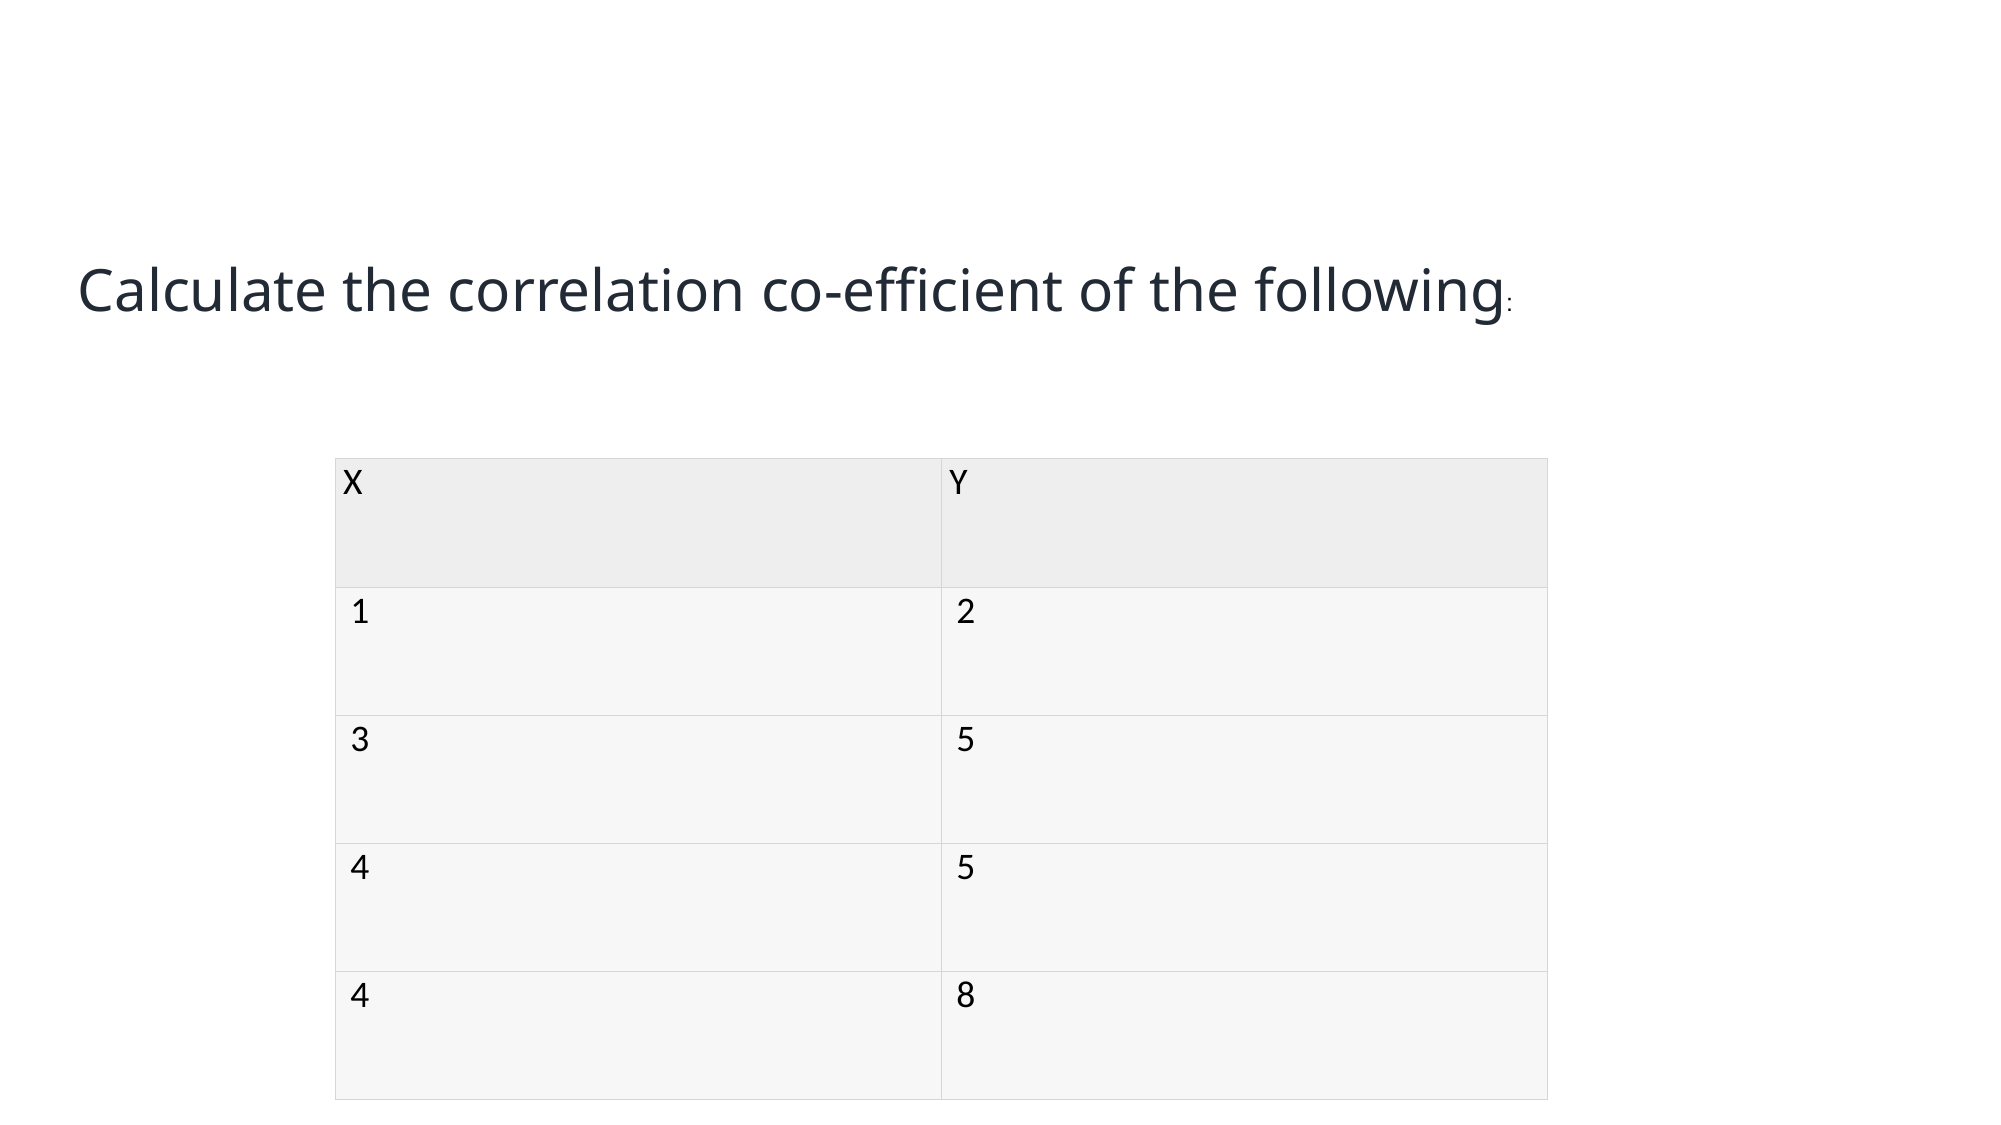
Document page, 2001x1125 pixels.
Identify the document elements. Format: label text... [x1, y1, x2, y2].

table_cell 8 [942, 972, 1547, 1099]
table_cell 2 [942, 588, 1547, 715]
table_cell 4 [336, 972, 941, 1099]
table_cell 1 [336, 588, 941, 715]
table_cell 5 [942, 844, 1547, 971]
table_cell 3 [336, 716, 941, 843]
table_header Y [942, 459, 1547, 587]
table_cell 5 [942, 716, 1547, 843]
text_box Calculate the correlation co-efficient of the following: [62, 245, 2000, 331]
table_header X [336, 459, 941, 587]
table_cell 4 [336, 844, 941, 971]
